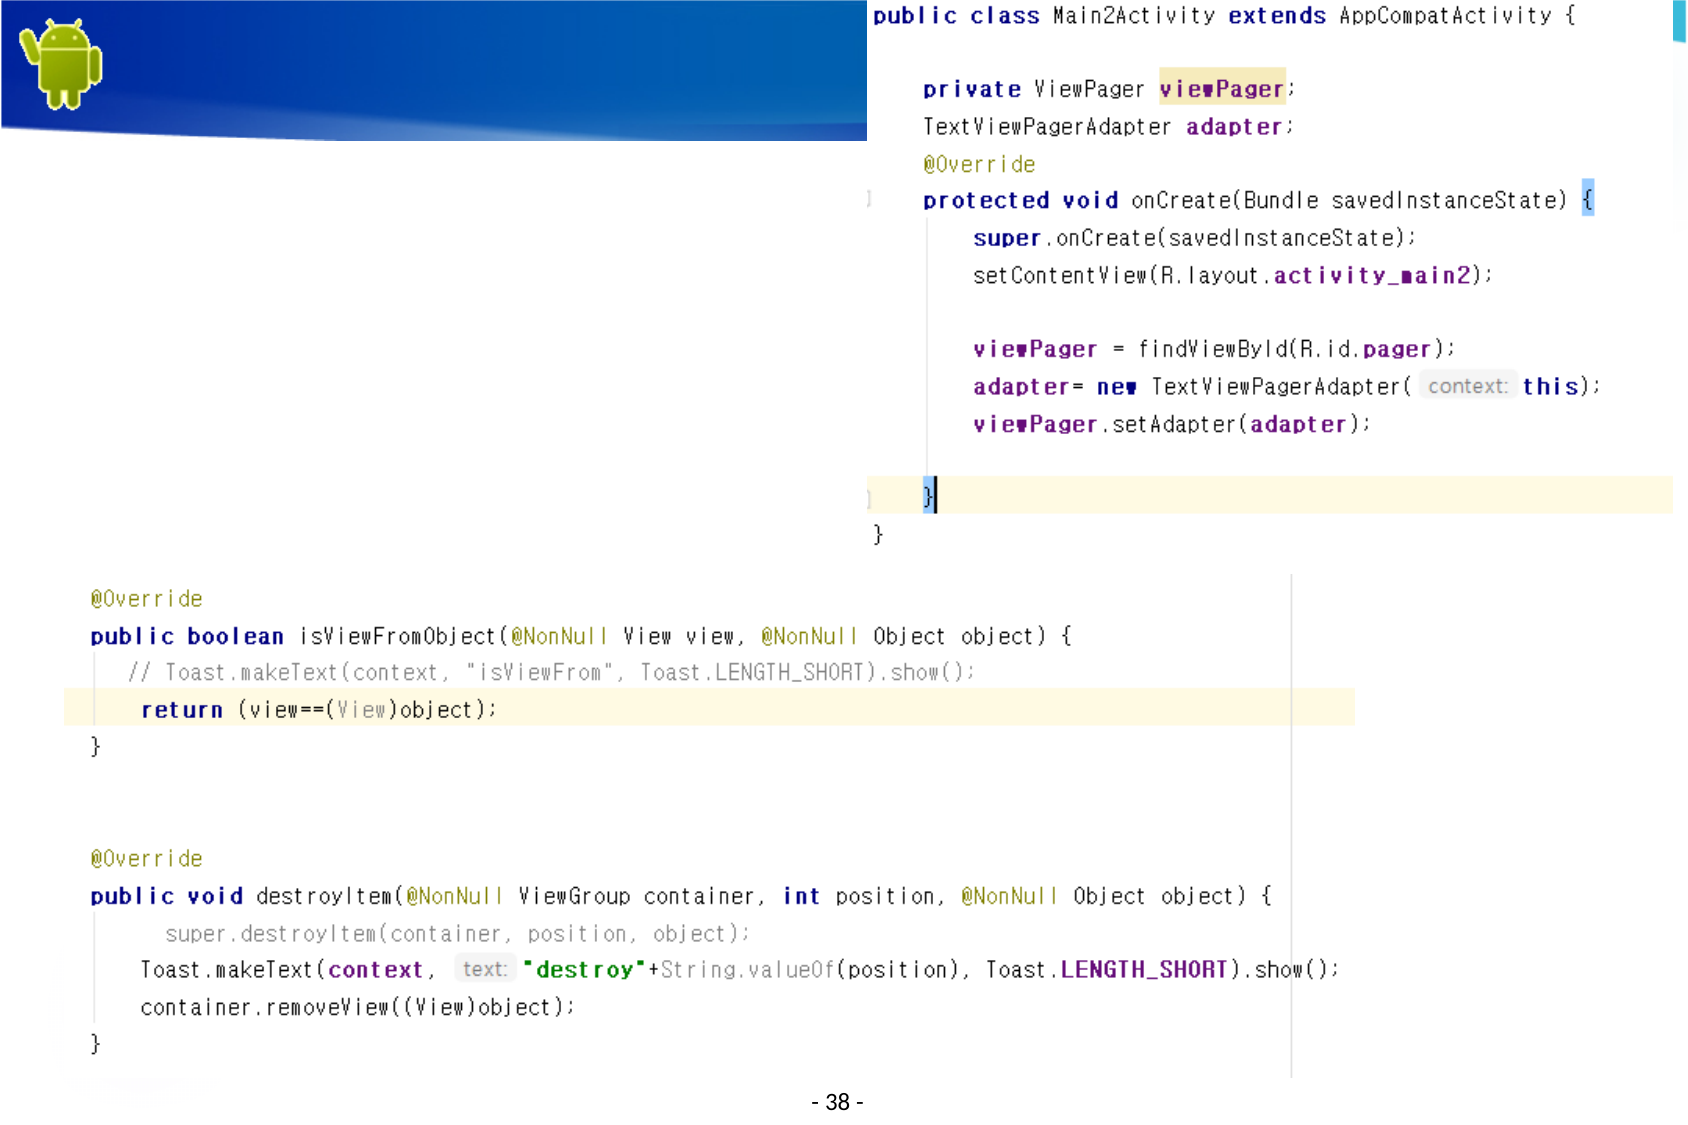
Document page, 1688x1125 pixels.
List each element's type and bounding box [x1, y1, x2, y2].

picture [63, 573, 1355, 1078]
picture [0, 0, 1688, 553]
